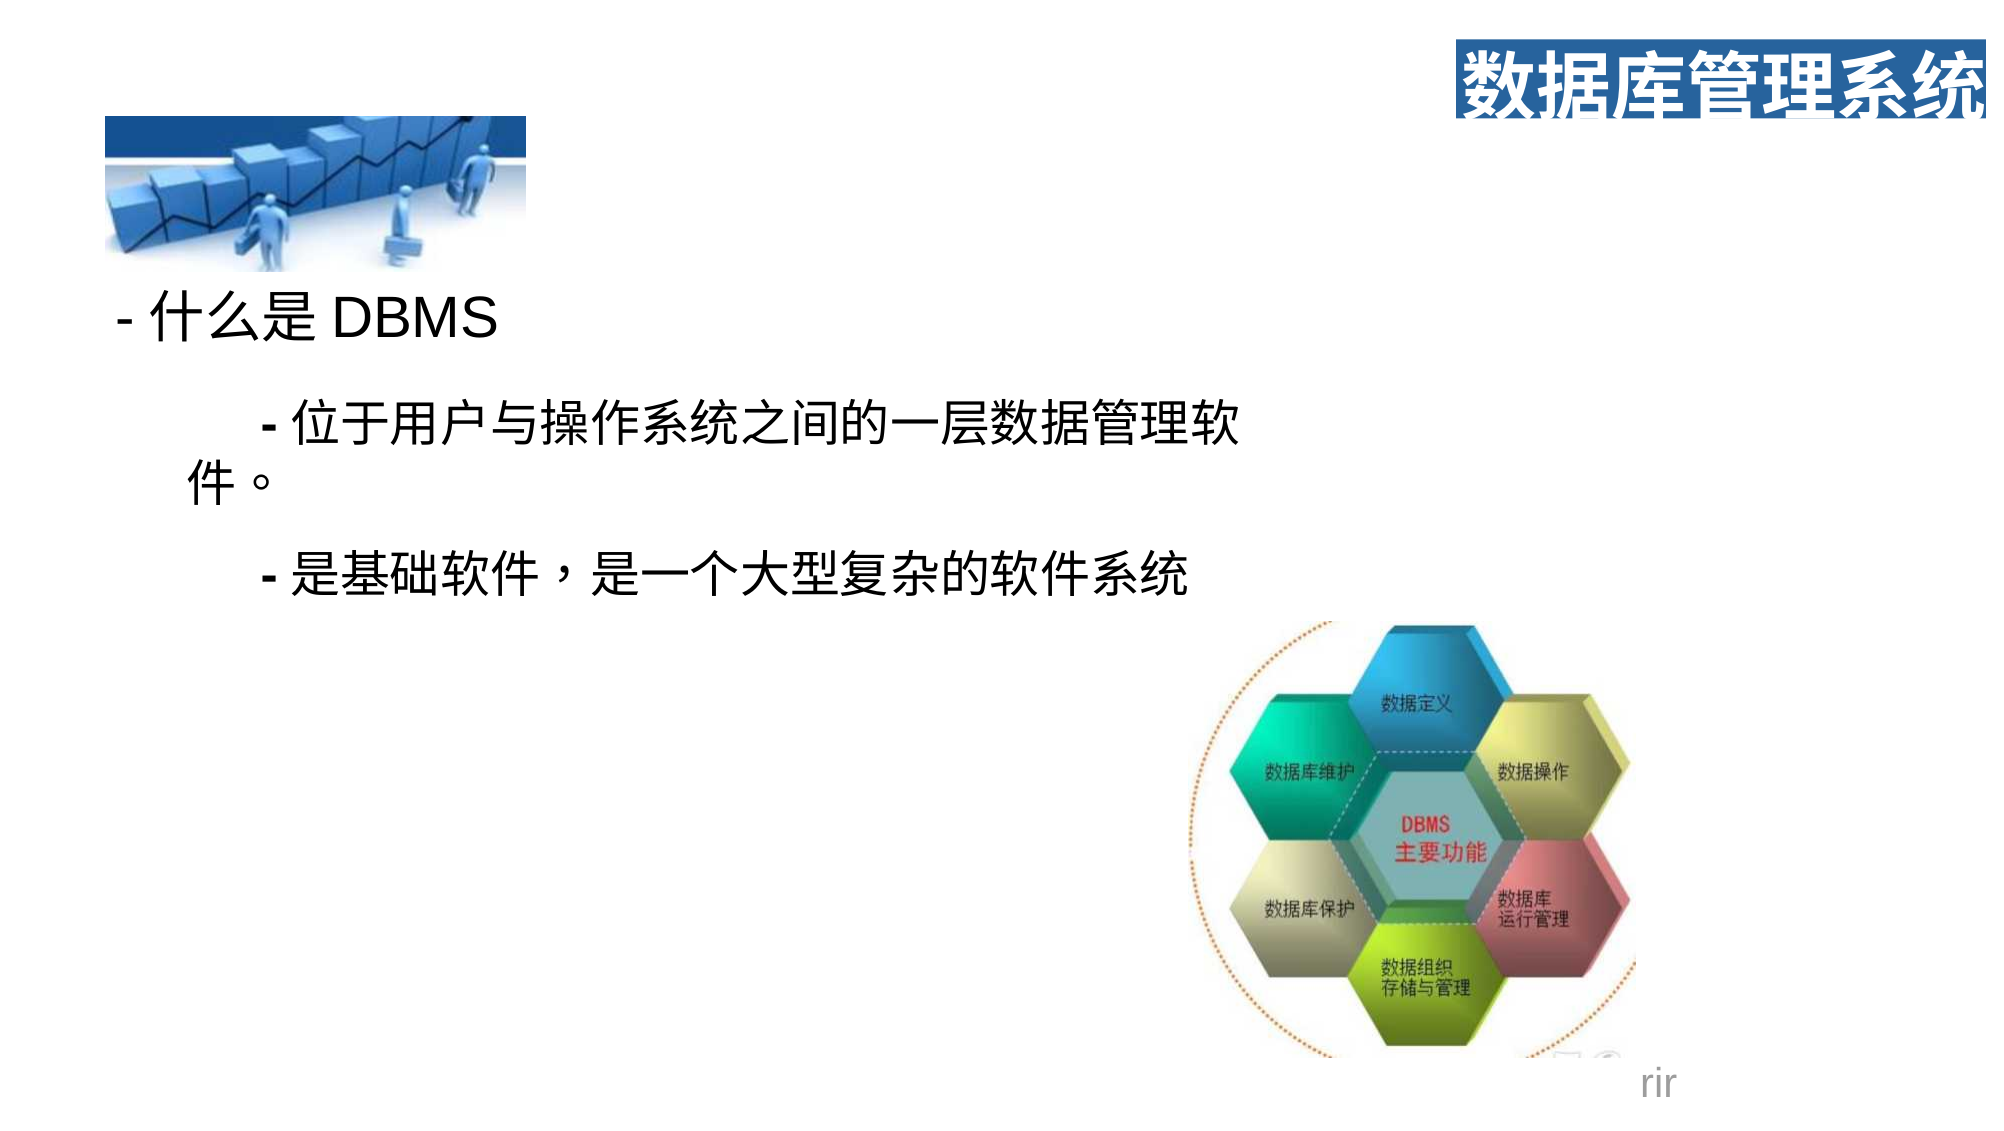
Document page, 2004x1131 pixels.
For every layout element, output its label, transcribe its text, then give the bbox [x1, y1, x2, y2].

picture [105, 116, 526, 272]
picture [1188, 621, 1637, 1058]
text_box -什么是DBMS [115, 280, 515, 339]
text_box rir [1627, 1055, 1678, 1090]
text_box -位于用户与操作系统之间的一层数据管理软件。 -是基础软件，是一个大型复杂的软件系统 [186, 391, 1258, 544]
text_box 数据库管理系统 [1456, 39, 1986, 119]
